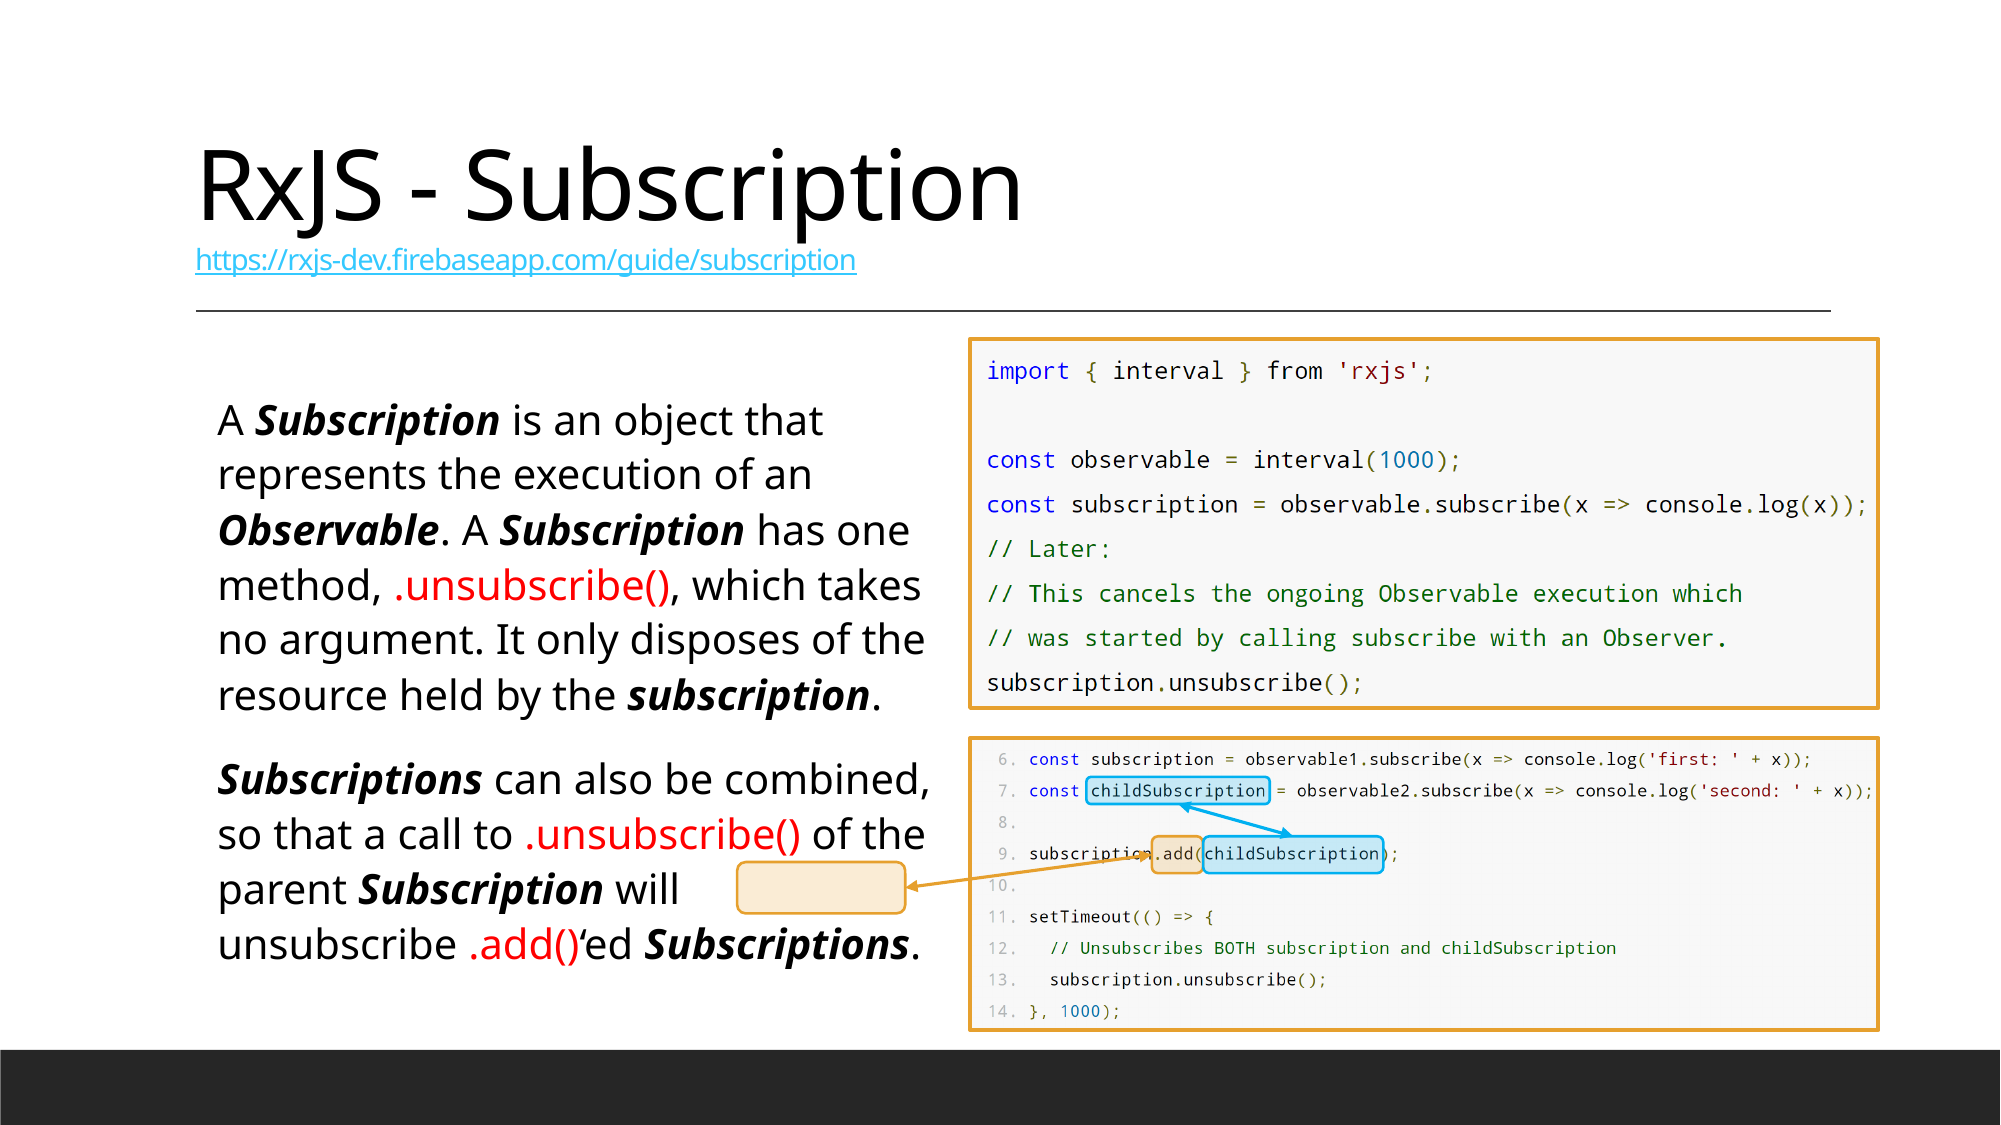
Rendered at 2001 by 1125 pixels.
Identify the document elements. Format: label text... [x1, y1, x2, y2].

text_box [735, 860, 907, 915]
title RxJS - Subscription https://rxjs-dev.firebaseapp.com/guide/subscription [180, 47, 1830, 285]
picture [971, 340, 1877, 707]
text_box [904, 854, 1153, 889]
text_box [1177, 803, 1294, 837]
list A Subscription is an object that represents the execution of an Observable. A Subscription has one method, .unsubscribe(), which takes no argument. It only disposes of the resource held by the subscription. Subscriptions can also be combined, so that a call to .unsubscribe() of the parent Subscription will unsubscribe .add()‘ed Subscriptions. [202, 309, 949, 1047]
picture [971, 739, 1877, 1029]
